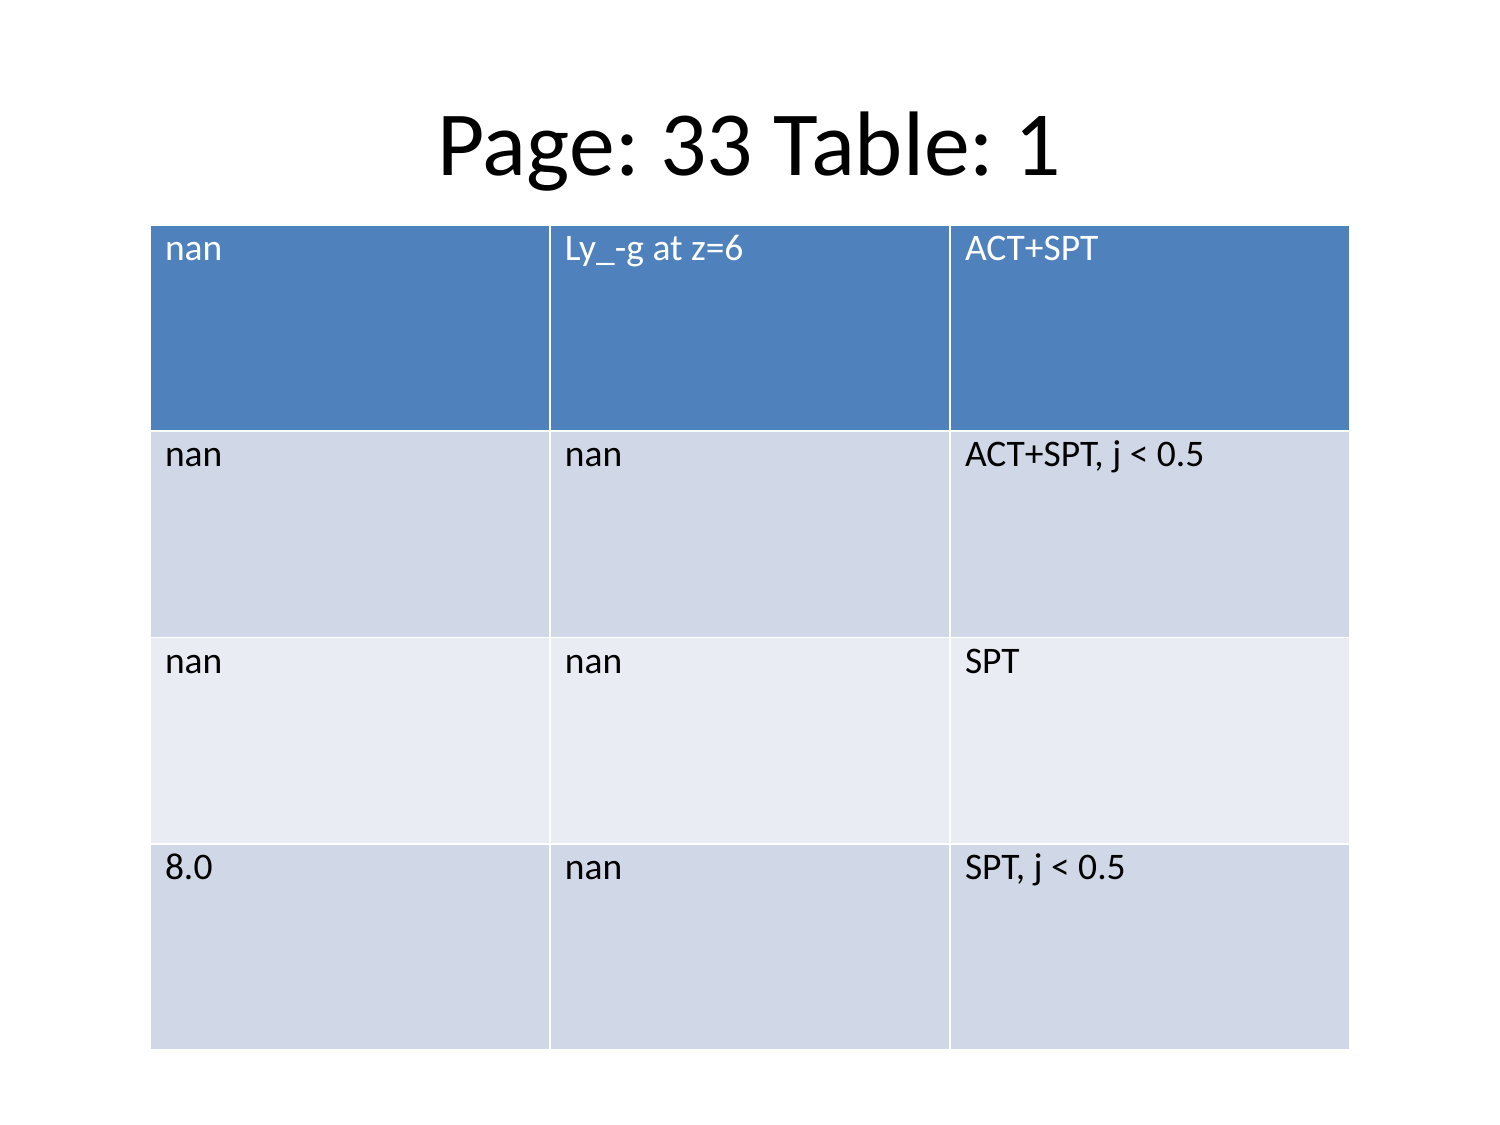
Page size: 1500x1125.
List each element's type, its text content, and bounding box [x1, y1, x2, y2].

table_cell nan [151, 432, 549, 637]
table_header ACT+SPT [951, 226, 1349, 430]
title Page: 33 Table: 1 [75, 45, 1425, 233]
table_cell nan [551, 432, 949, 637]
table_cell SPT, j < 0.5 [951, 845, 1349, 1049]
table_cell ACT+SPT, j < 0.5 [951, 432, 1349, 637]
table_cell SPT [951, 638, 1349, 843]
table_cell nan [551, 638, 949, 843]
table_cell nan [151, 638, 549, 843]
table_cell nan [551, 845, 949, 1049]
table_cell 8.0 [151, 845, 549, 1049]
table_header Ly_-g at z=6 [551, 226, 949, 430]
table_header nan [151, 226, 549, 430]
